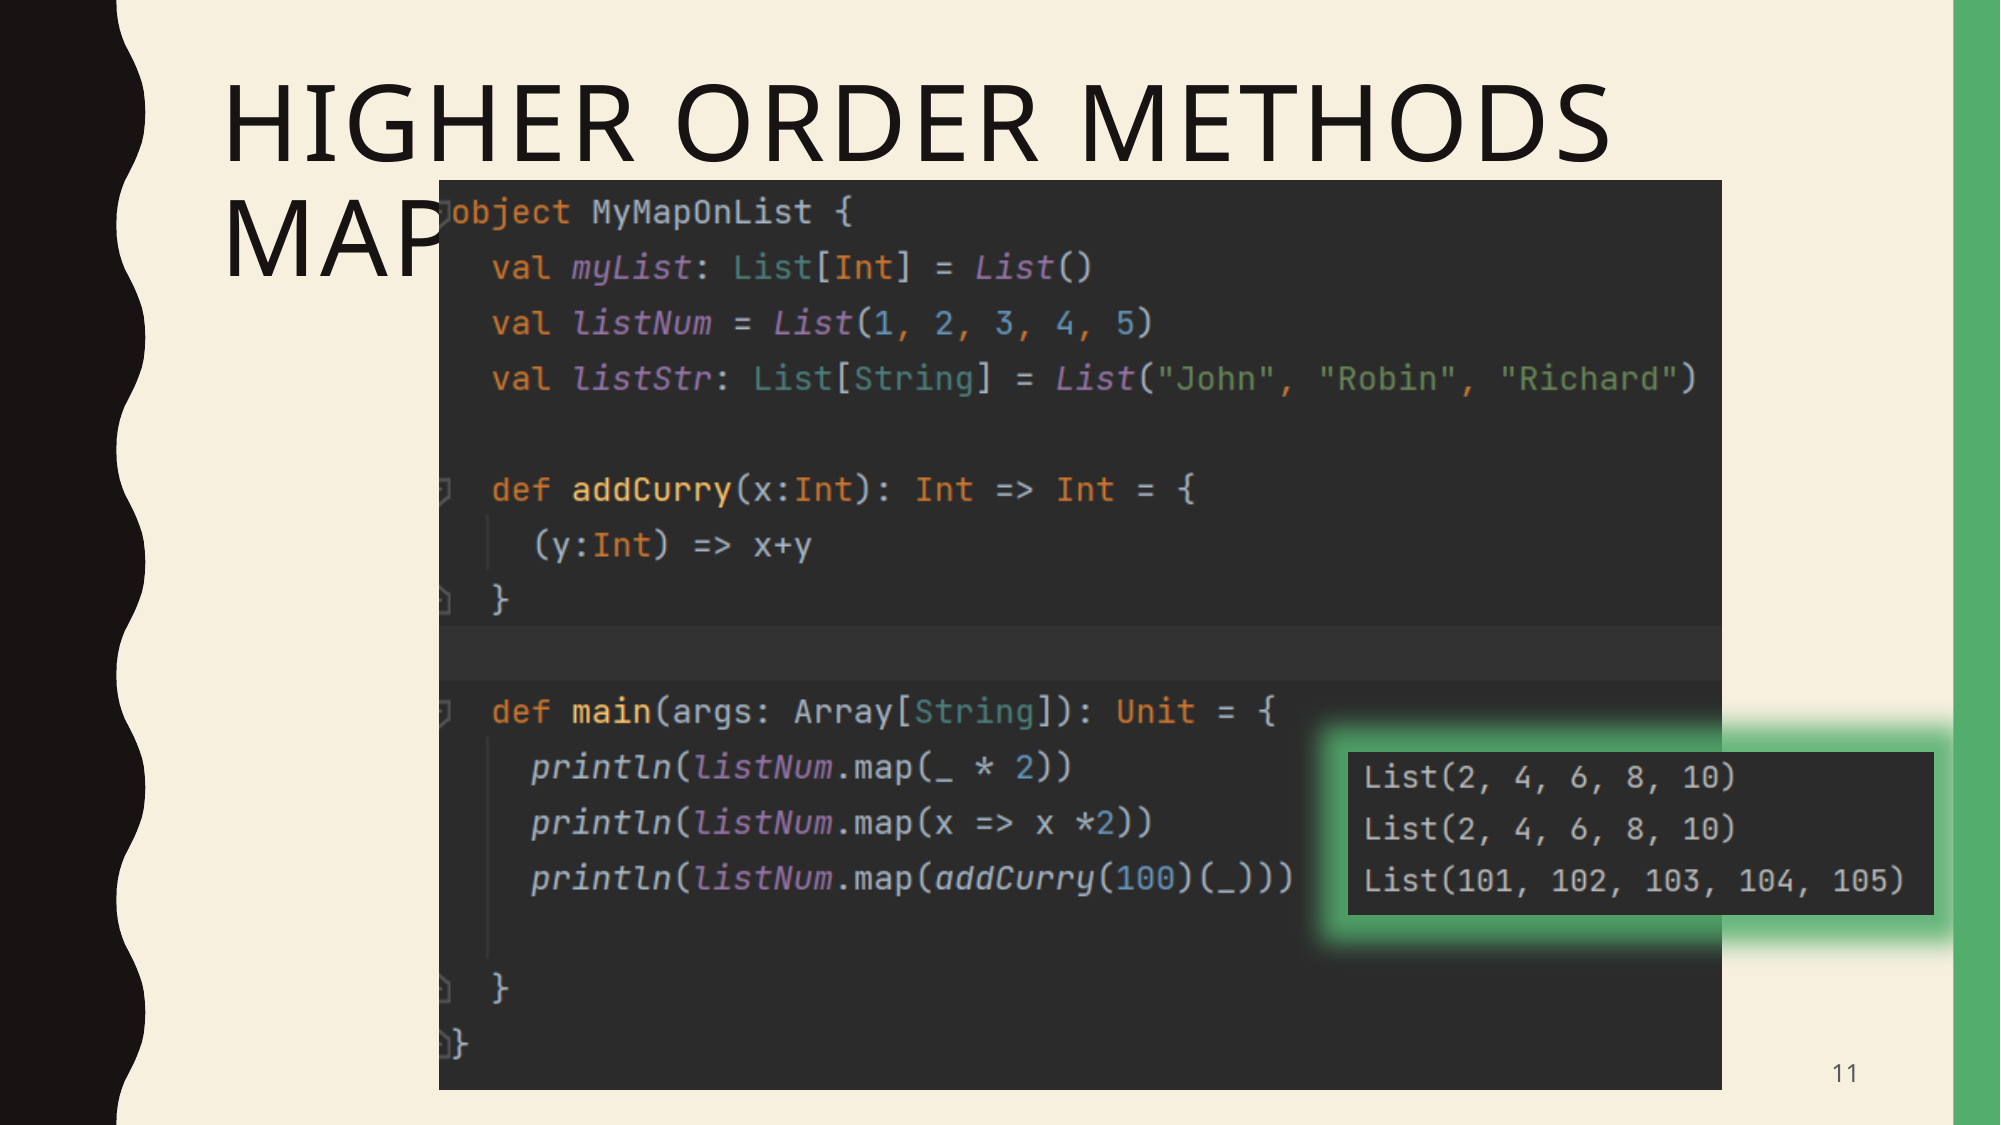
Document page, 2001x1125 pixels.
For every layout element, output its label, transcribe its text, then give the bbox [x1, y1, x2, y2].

title Higher order methods MAP [205, 62, 1875, 308]
slide_number 11 [1412, 1045, 1875, 1103]
picture [439, 180, 1934, 1090]
